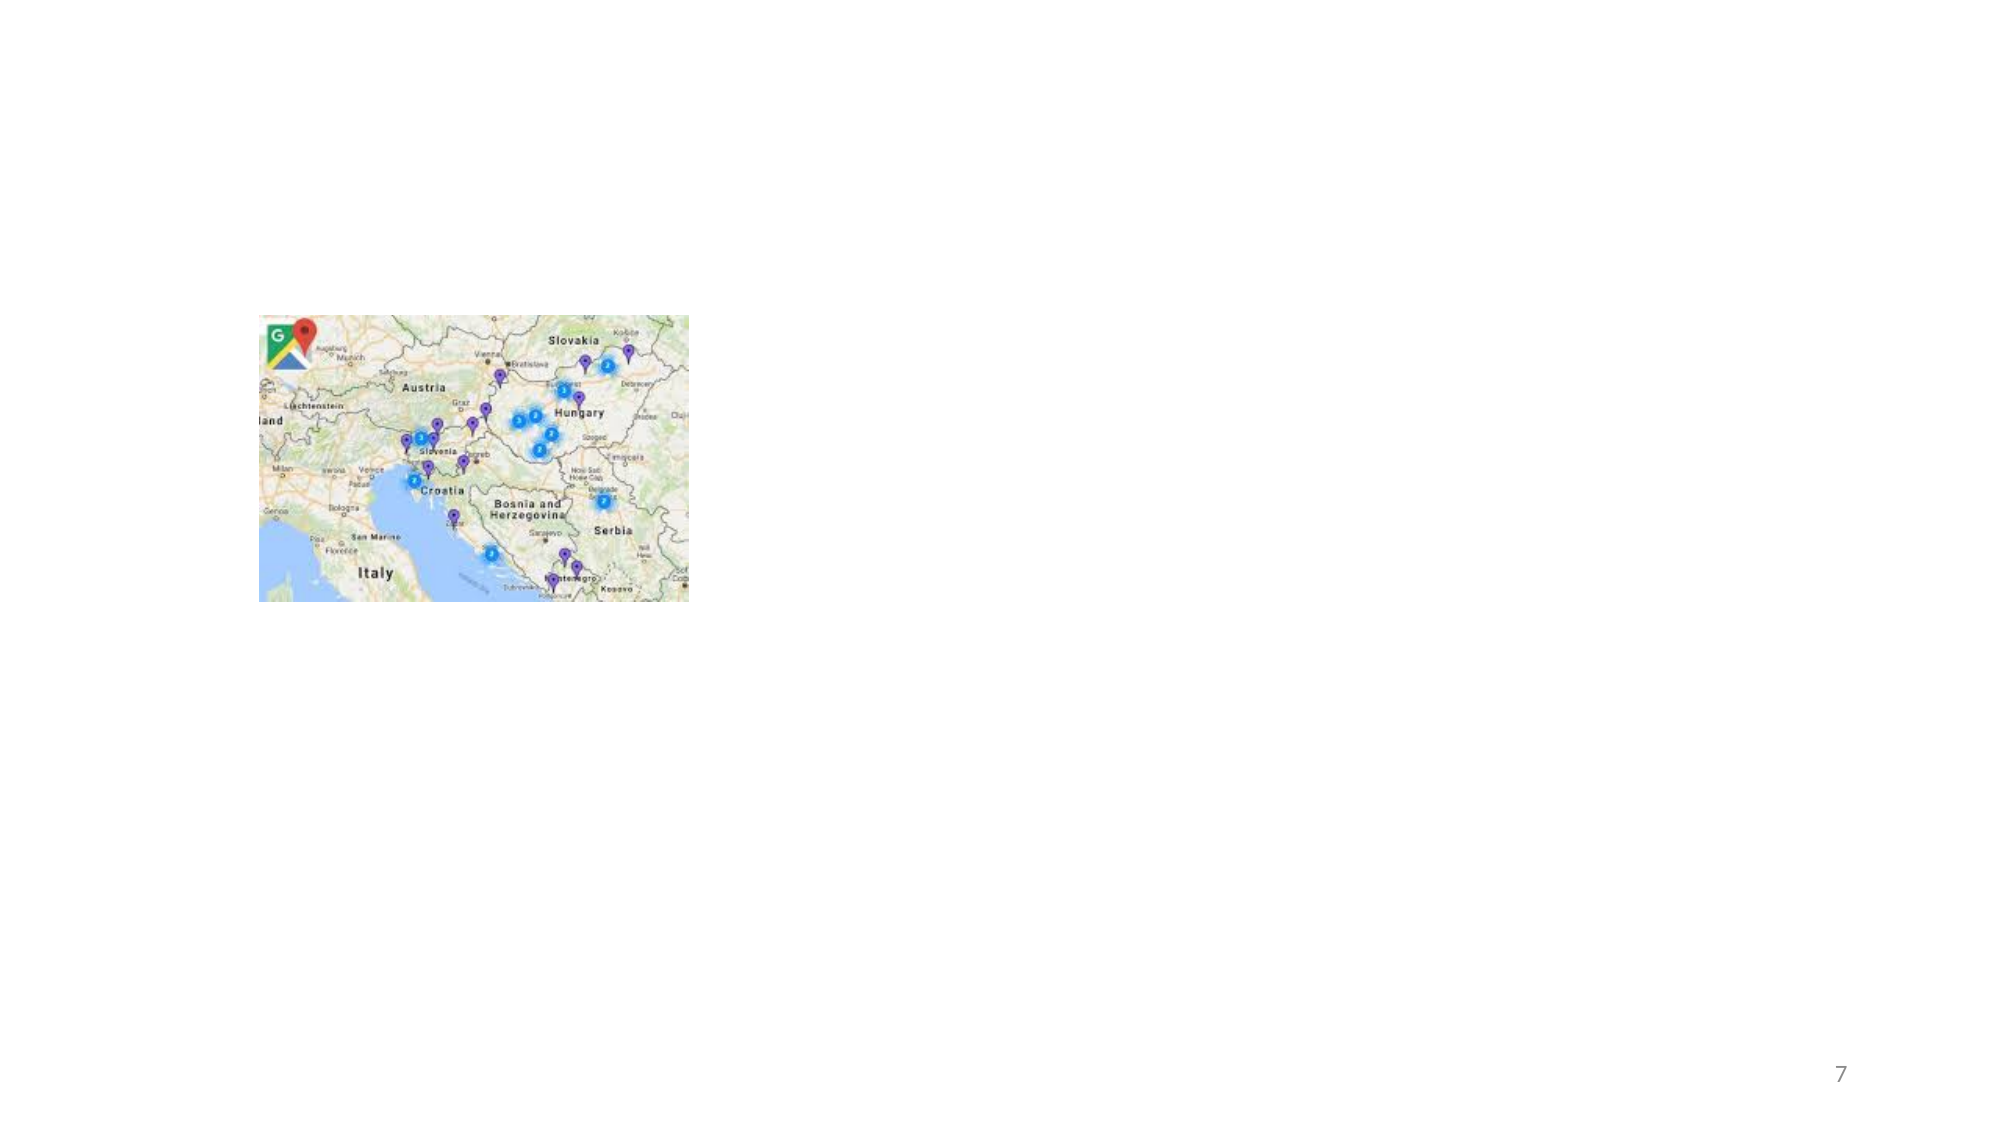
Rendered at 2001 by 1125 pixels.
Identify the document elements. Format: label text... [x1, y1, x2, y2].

slide_number 7 [1412, 1042, 1863, 1103]
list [259, 315, 689, 602]
